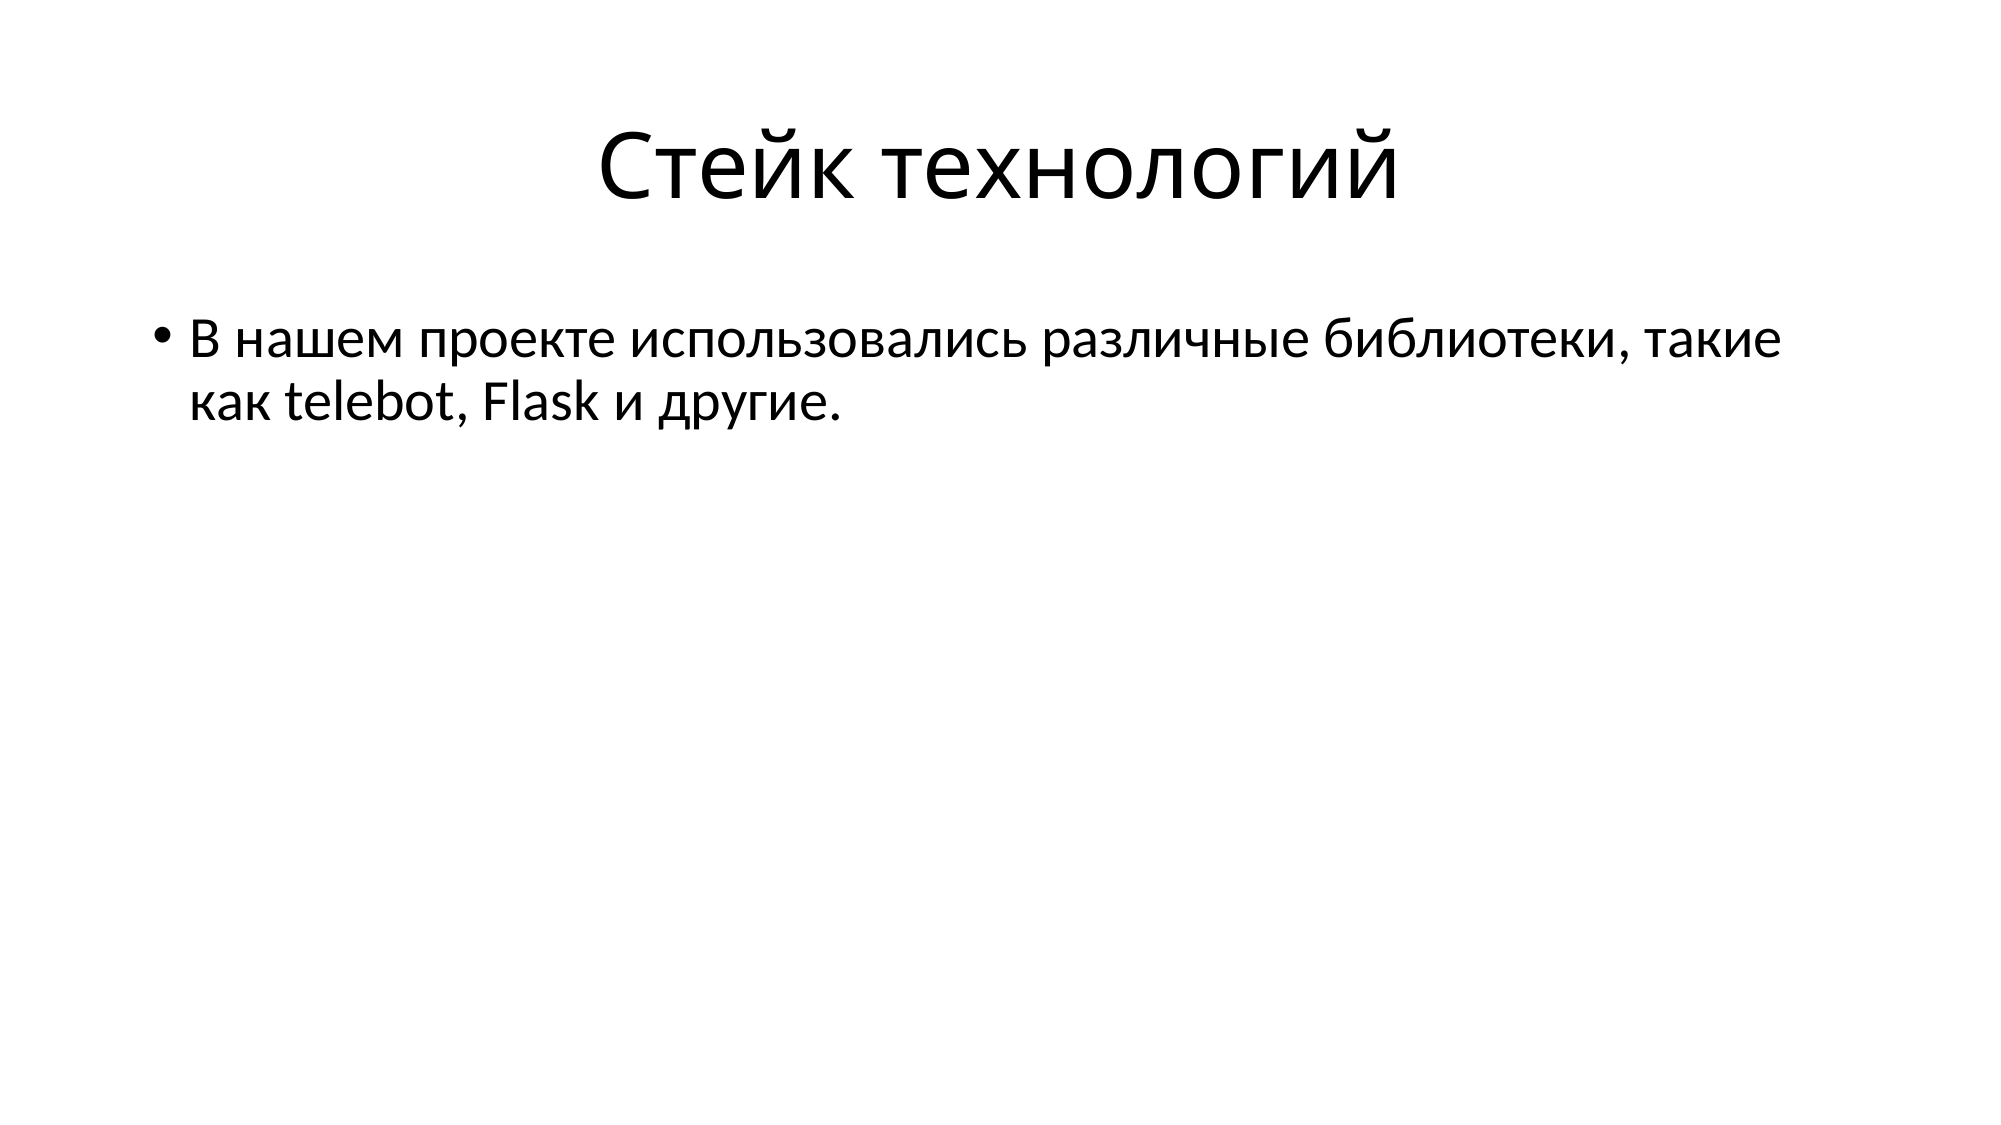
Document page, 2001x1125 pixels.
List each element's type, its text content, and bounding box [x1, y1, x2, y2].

title Стейк технологий [137, 59, 1863, 278]
list В нашем проекте использовались различные библиотеки, такие как telebot, Flask и другие. [137, 299, 1863, 1014]
